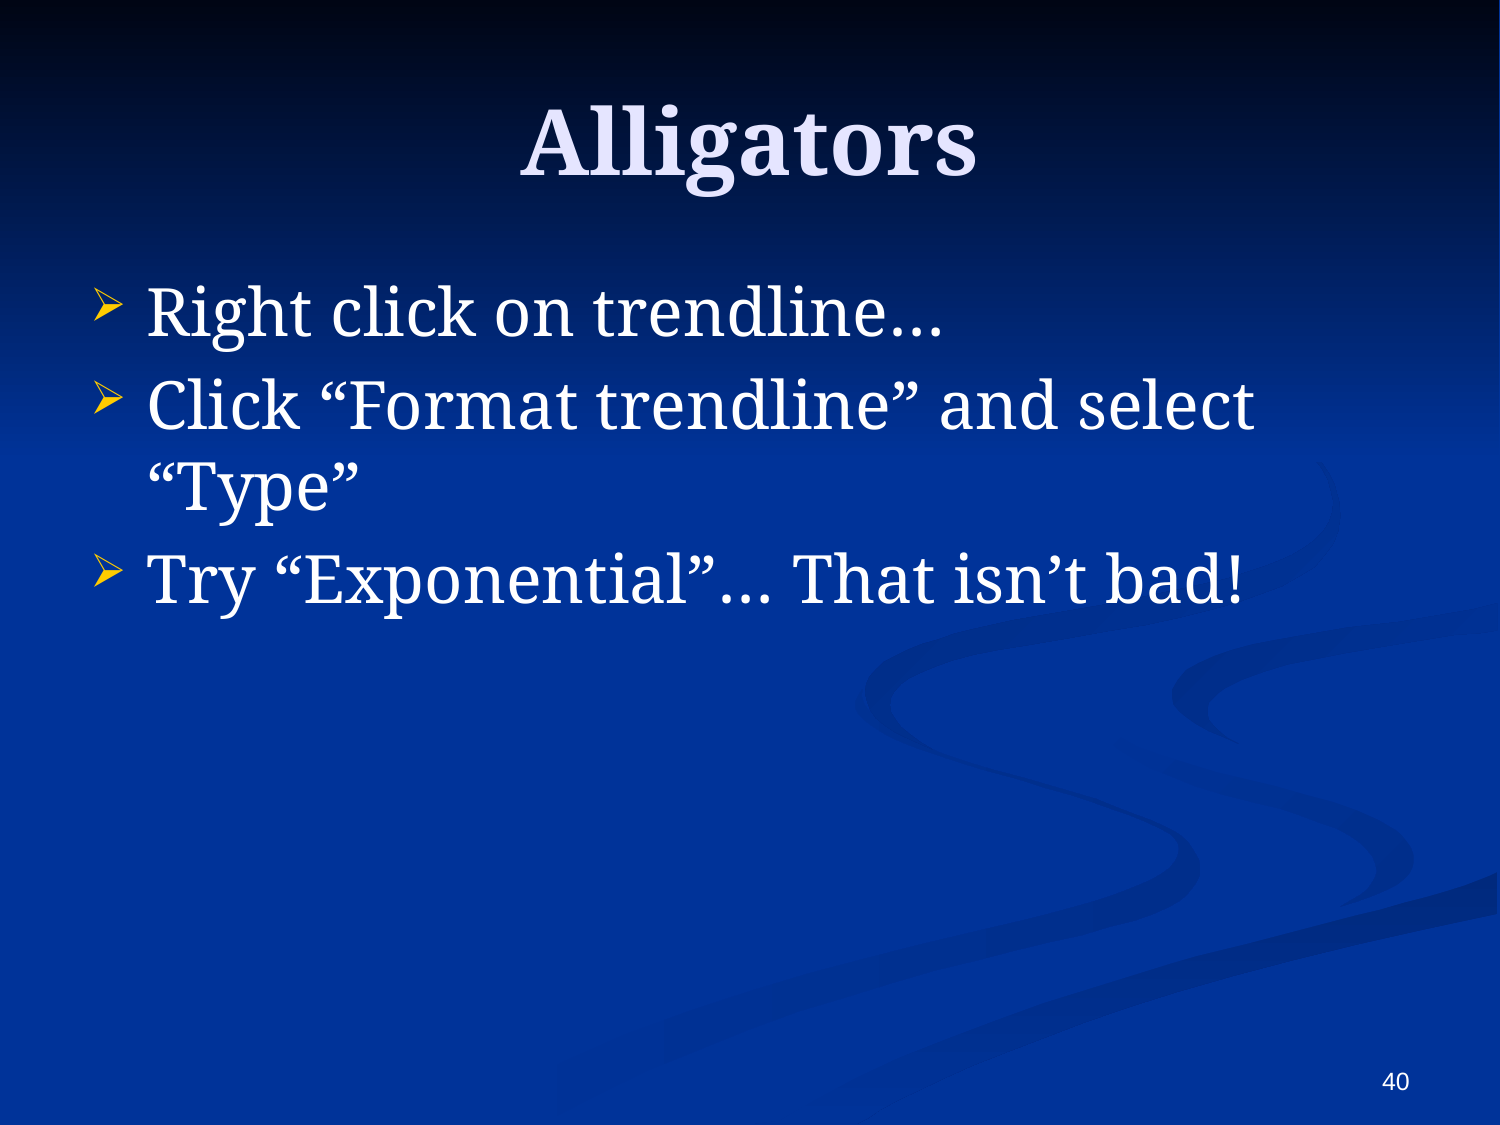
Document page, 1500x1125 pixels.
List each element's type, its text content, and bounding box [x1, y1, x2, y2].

slide_number 40 [1074, 1024, 1426, 1104]
list Right click on trendline… Click “Format trendline” and select “Type” Try “Exponential”… That isn’t bad! [74, 262, 1426, 1006]
title Alligators [74, 44, 1426, 233]
